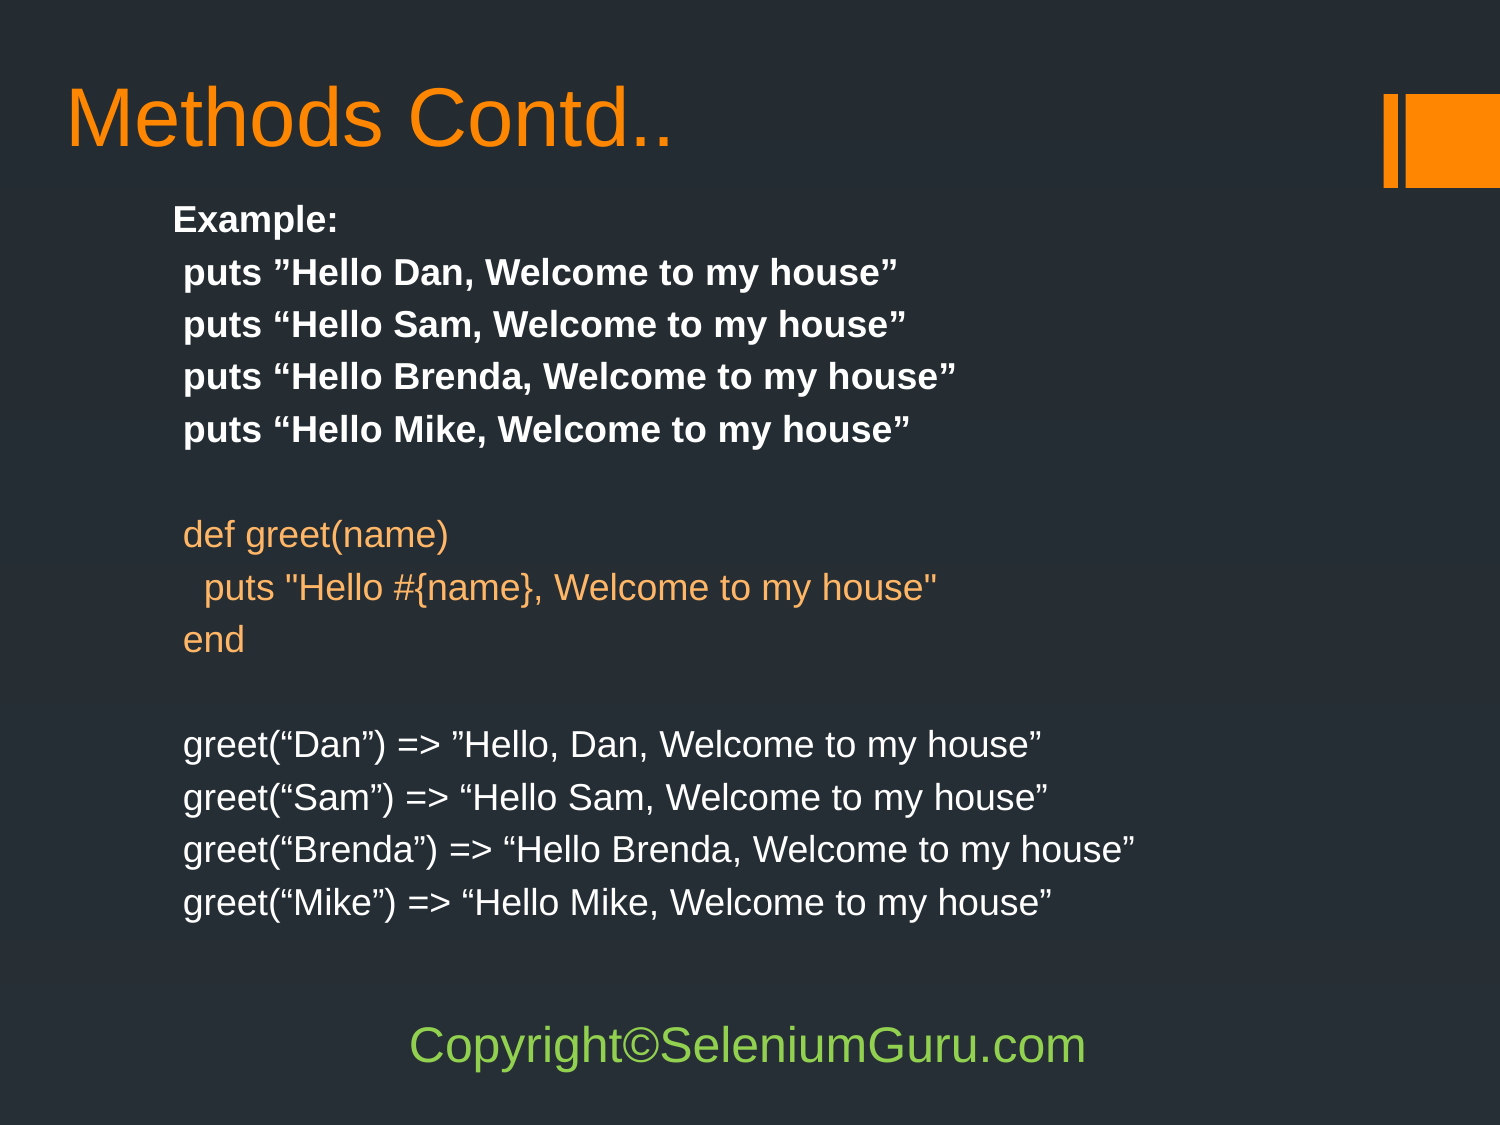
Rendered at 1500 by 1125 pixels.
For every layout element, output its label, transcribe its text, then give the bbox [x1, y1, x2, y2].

title Methods Contd.. [50, 24, 1350, 171]
list Example: puts ”Hello Dan, Welcome to my house” puts “Hello Sam, Welcome to my house” puts “Hello Brenda, Welcome to my house” puts “Hello Mike, Welcome to my house” def greet(name) puts "Hello #{name}, Welcome to my house" end greet(“Dan”) => ”Hello, Dan, Welcome to my house” greet(“Sam”) => “Hello Sam, Welcome to my house” greet(“Brenda”) => “Hello Brenda, Welcome to my house” greet(“Mike”) => “Hello Mike, Welcome to my house” [150, 187, 1350, 1000]
footer Copyright©SeleniumGuru.com [393, 1012, 1160, 1088]
